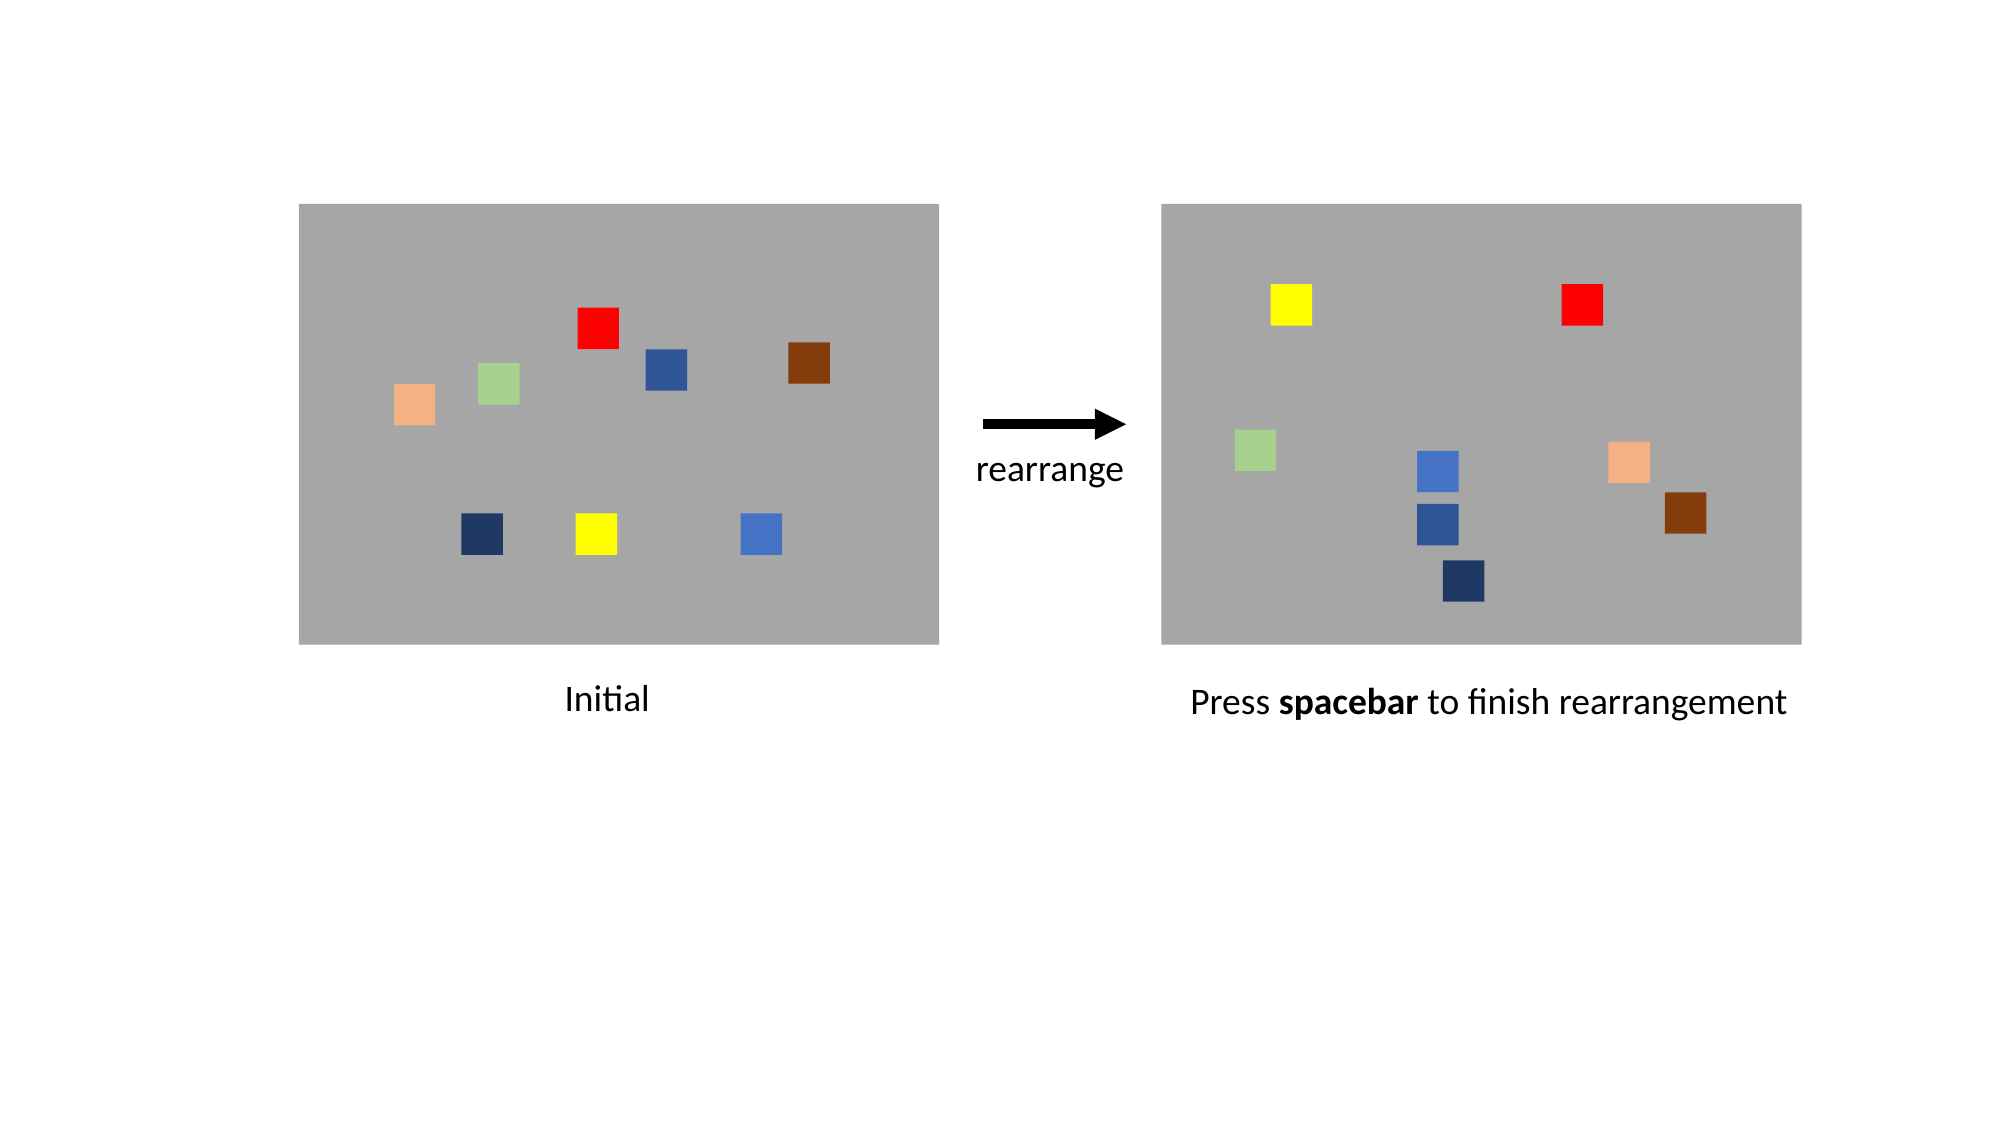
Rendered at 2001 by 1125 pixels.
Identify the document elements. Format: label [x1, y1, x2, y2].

text_box [298, 203, 1807, 730]
